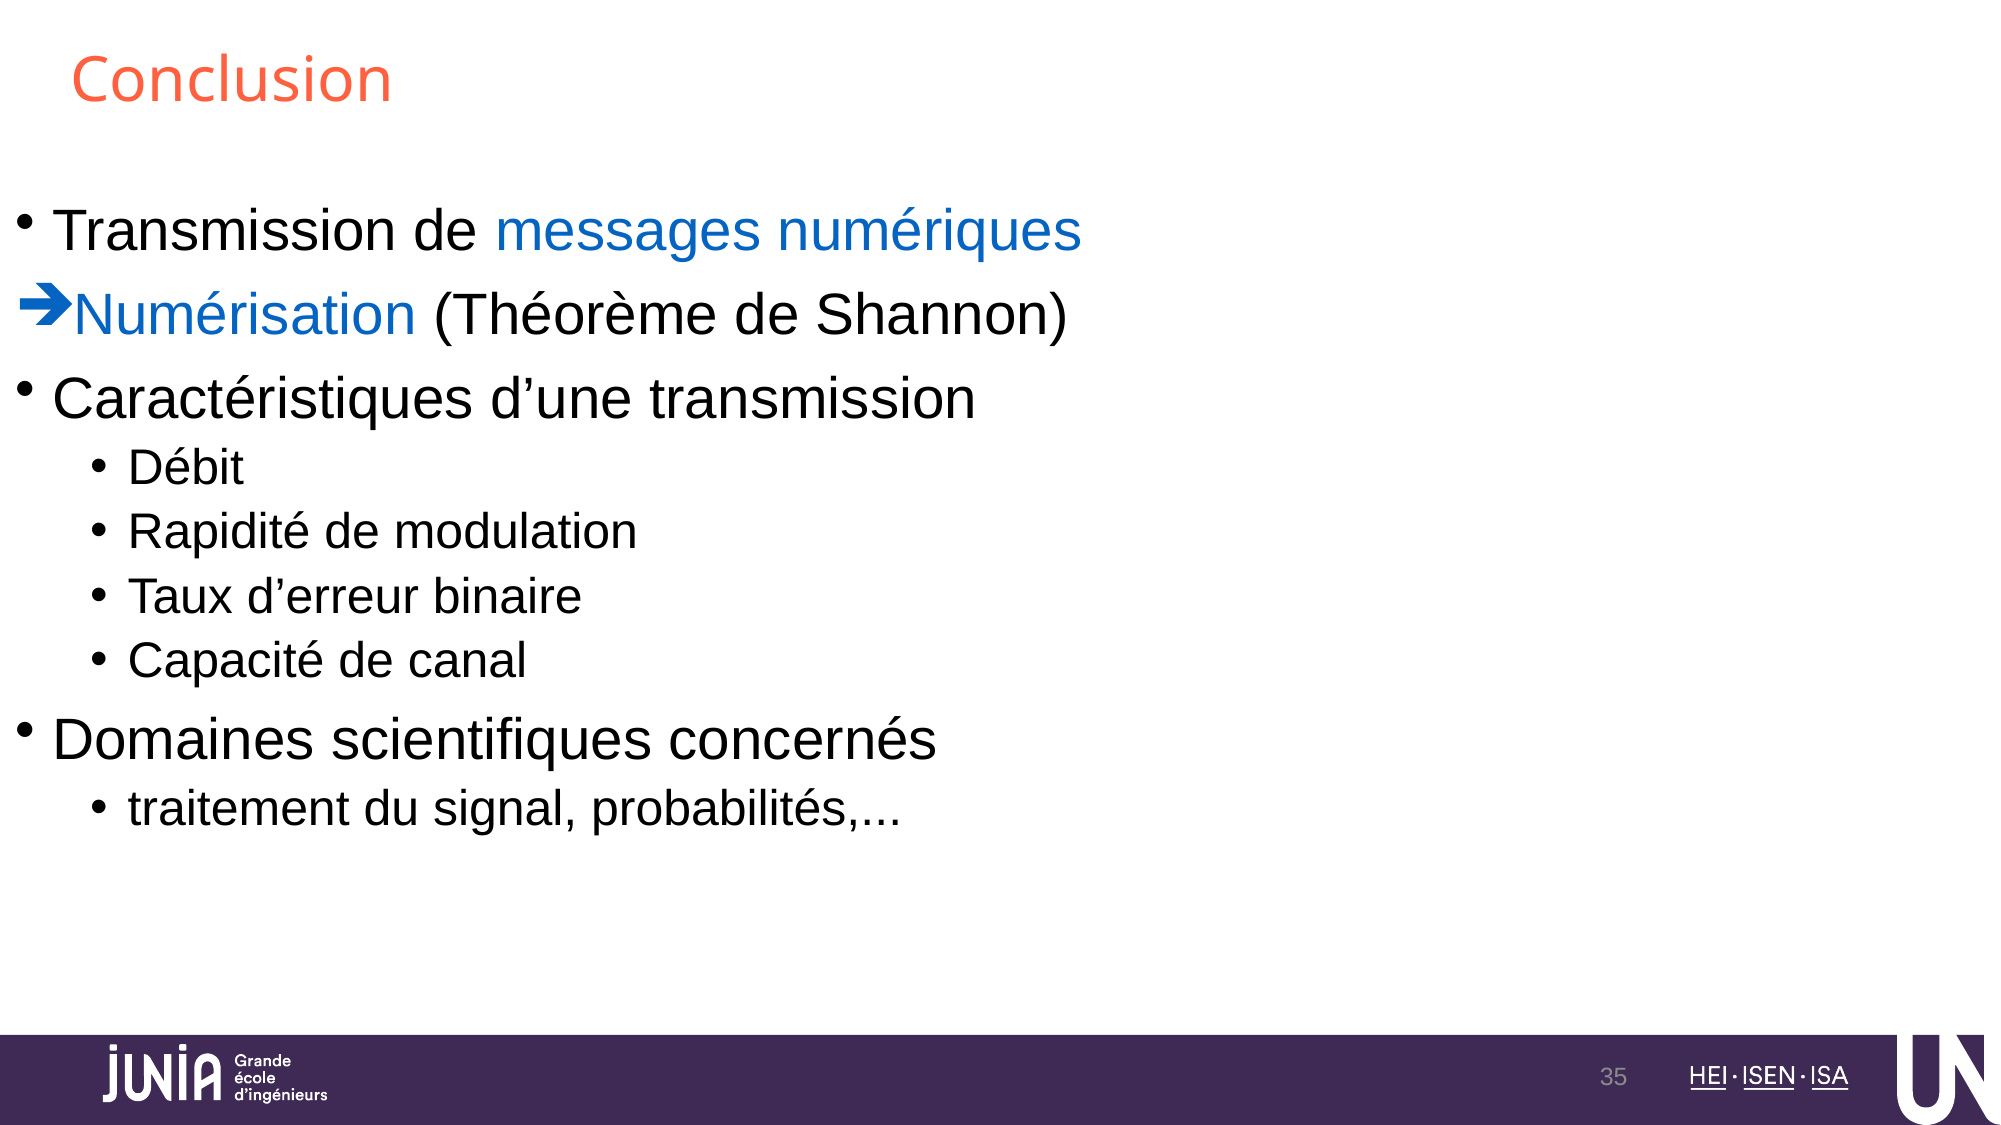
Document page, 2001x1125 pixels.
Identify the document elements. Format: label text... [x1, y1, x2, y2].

list Transmission de messages numériques Numérisation (Théorème de Shannon) Caractéristiques d’une transmission Débit Rapidité de modulation Taux d’erreur binaire Capacité de canal Domaines scientifiques concernés traitement du signal, probabilités,... [0, 192, 2000, 1006]
title Conclusion [55, 39, 1838, 138]
picture [1670, 1044, 1870, 1107]
slide_number 35 [1192, 1045, 1643, 1106]
